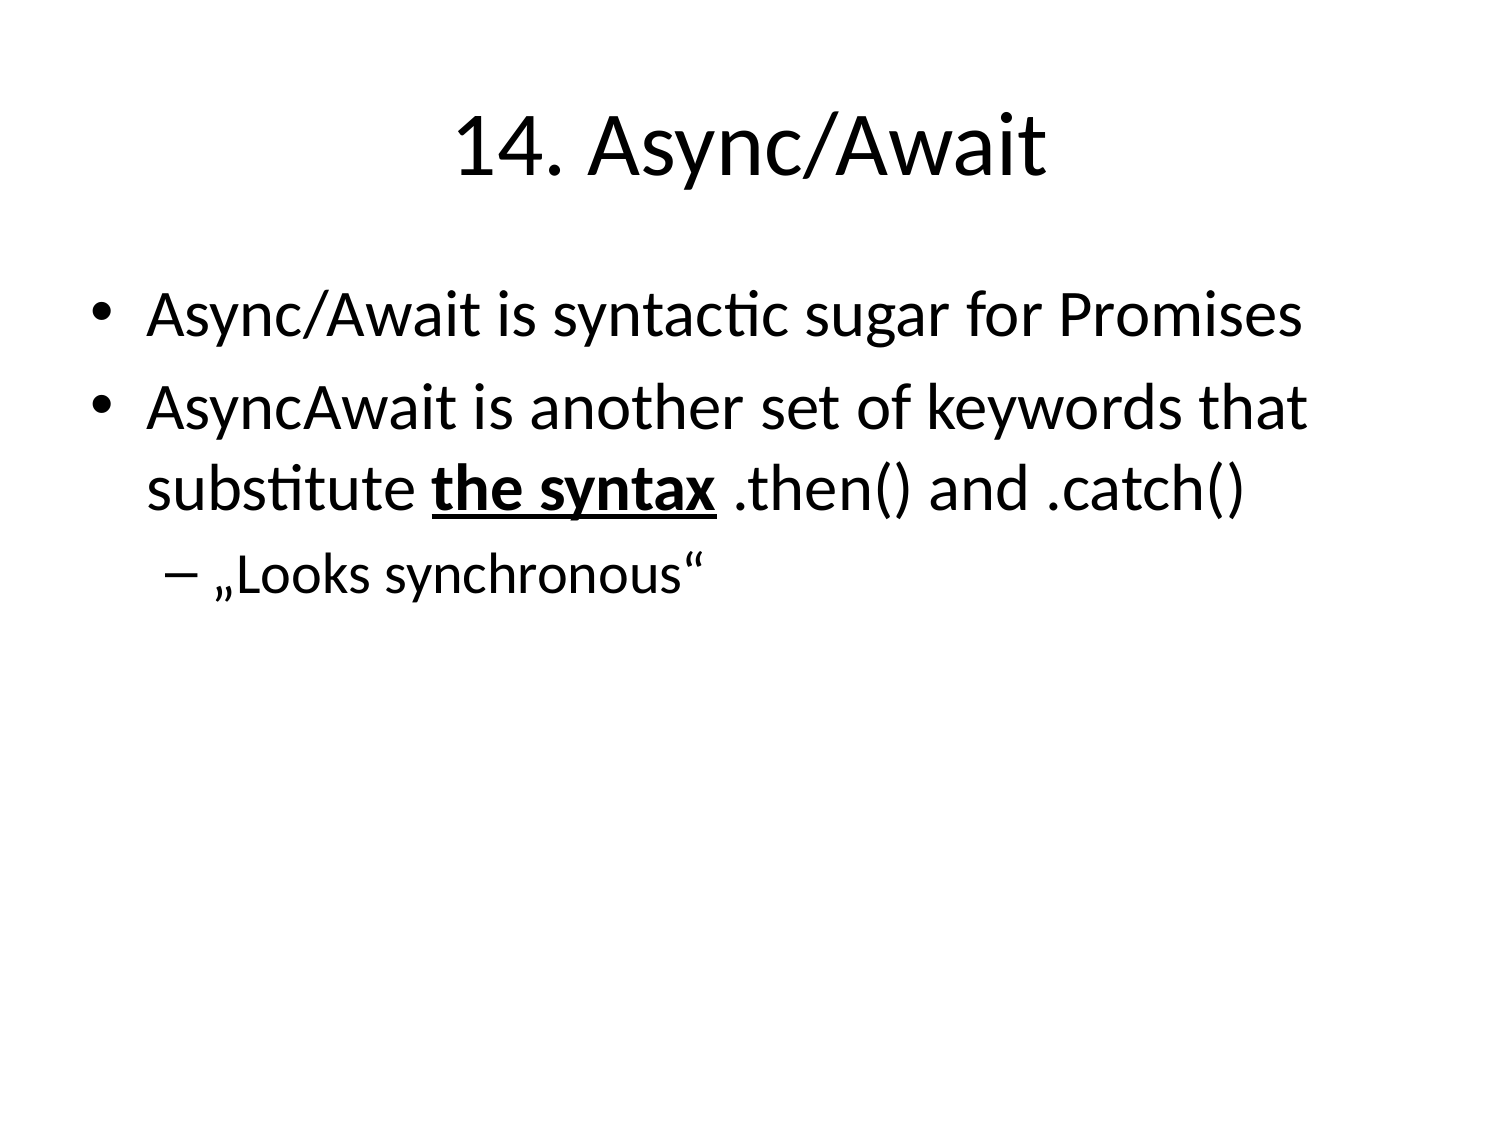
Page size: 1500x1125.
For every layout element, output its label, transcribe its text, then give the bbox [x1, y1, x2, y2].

title 14. Async/Await [75, 45, 1425, 233]
list Async/Await is syntactic sugar for Promises AsyncAwait is another set of keywords that substitute the syntax .then() and .catch() „Looks synchronous“ [75, 262, 1425, 1005]
